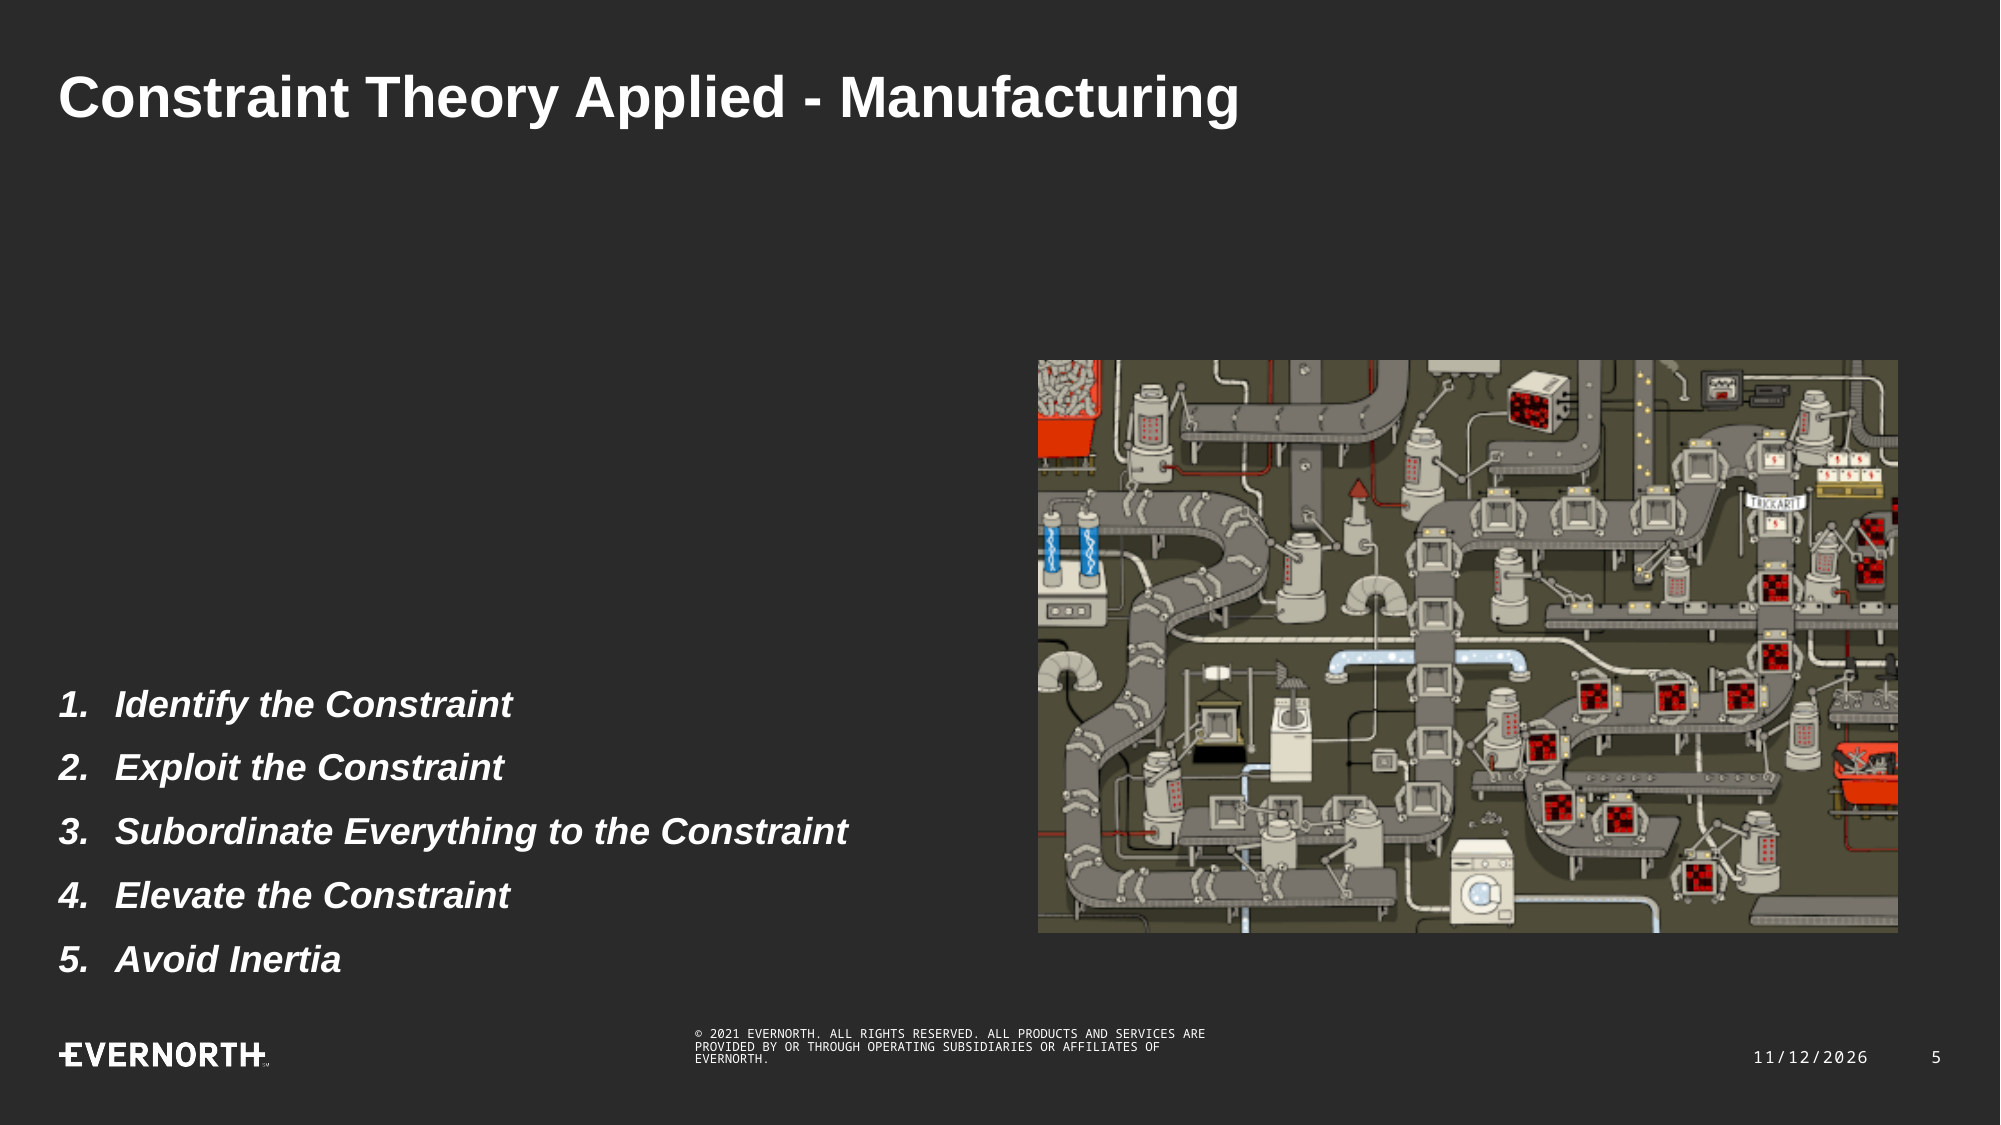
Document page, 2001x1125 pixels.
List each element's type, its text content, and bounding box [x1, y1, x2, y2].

title Constraint Theory Applied - Manufacturing [58, 59, 1455, 147]
list Identify the Constraint Exploit the Constraint Subordinate Everything to the Constraint Elevate the Constraint Avoid Inertia [58, 147, 1882, 980]
slide_number 5 [1897, 1040, 1942, 1071]
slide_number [1622, 1040, 1868, 1071]
picture [59, 1042, 269, 1067]
picture [1038, 360, 1898, 934]
